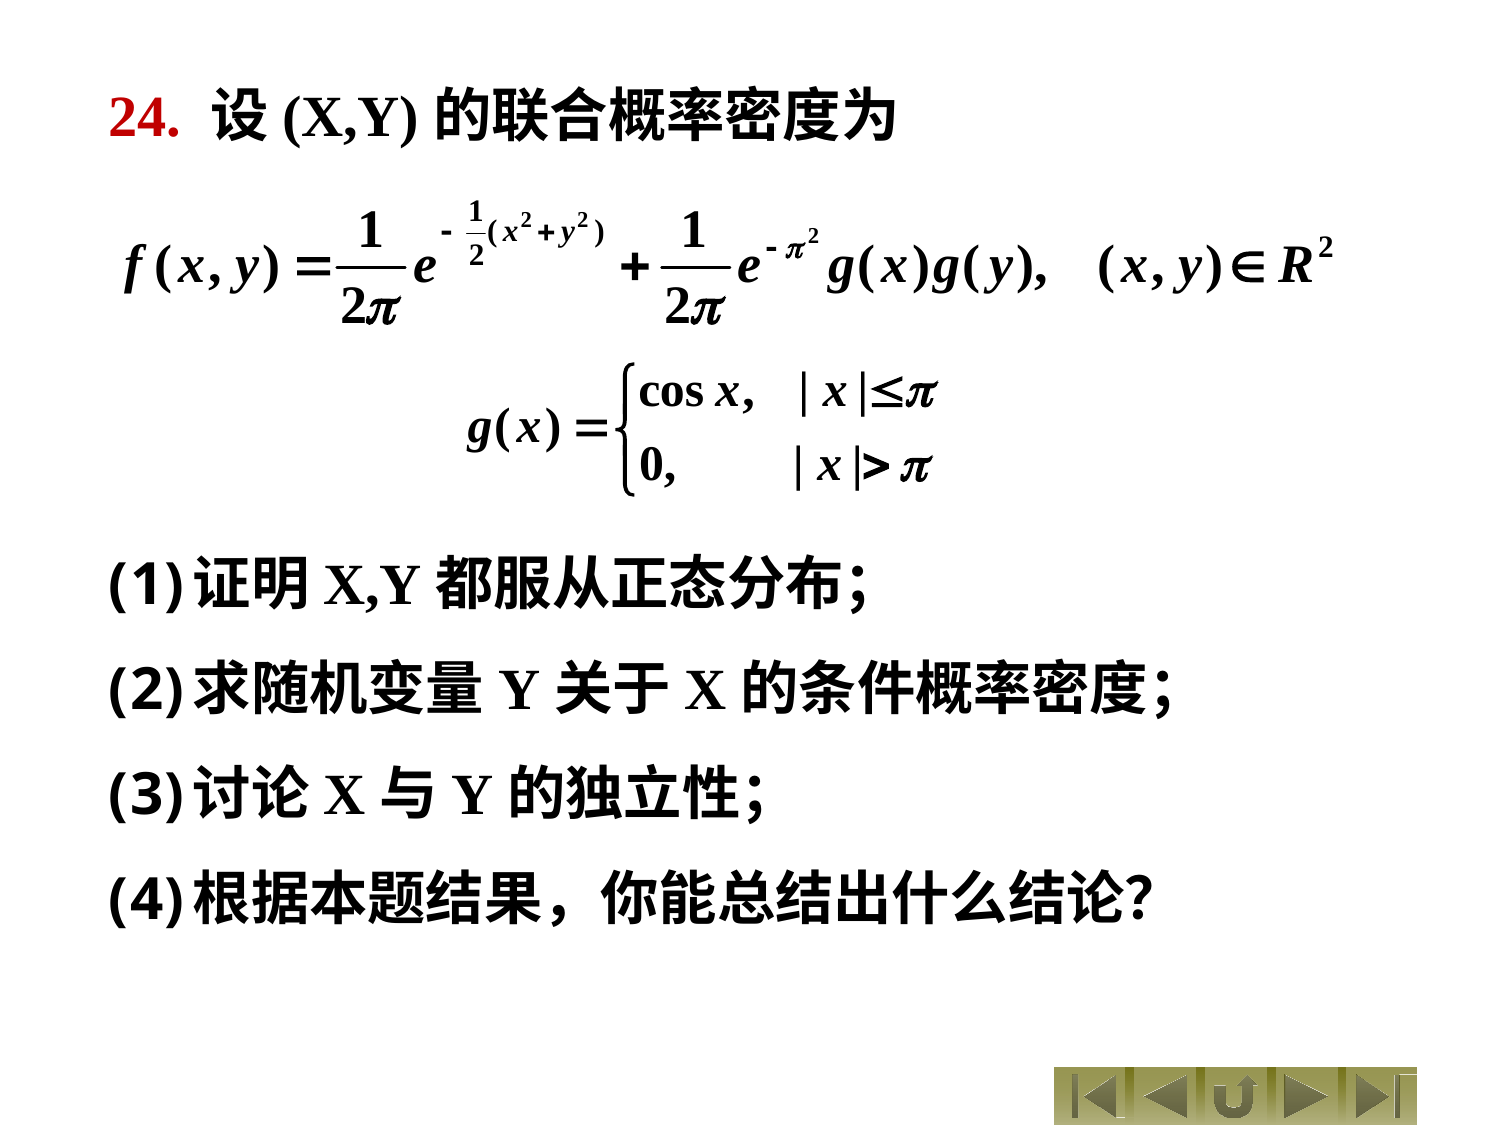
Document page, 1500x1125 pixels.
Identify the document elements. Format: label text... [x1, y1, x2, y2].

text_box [1054, 1067, 1418, 1125]
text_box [456, 351, 948, 506]
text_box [105, 187, 1346, 337]
text_box 证明X,Y都服从正态分布； 求随机变量Y关于X的条件概率密度； 讨论X与Y的独立性； 根据本题结果，你能总结出什么结论？ [93, 503, 1407, 939]
text_box 24. 设(X,Y)的联合概率密度为 [93, 70, 938, 156]
